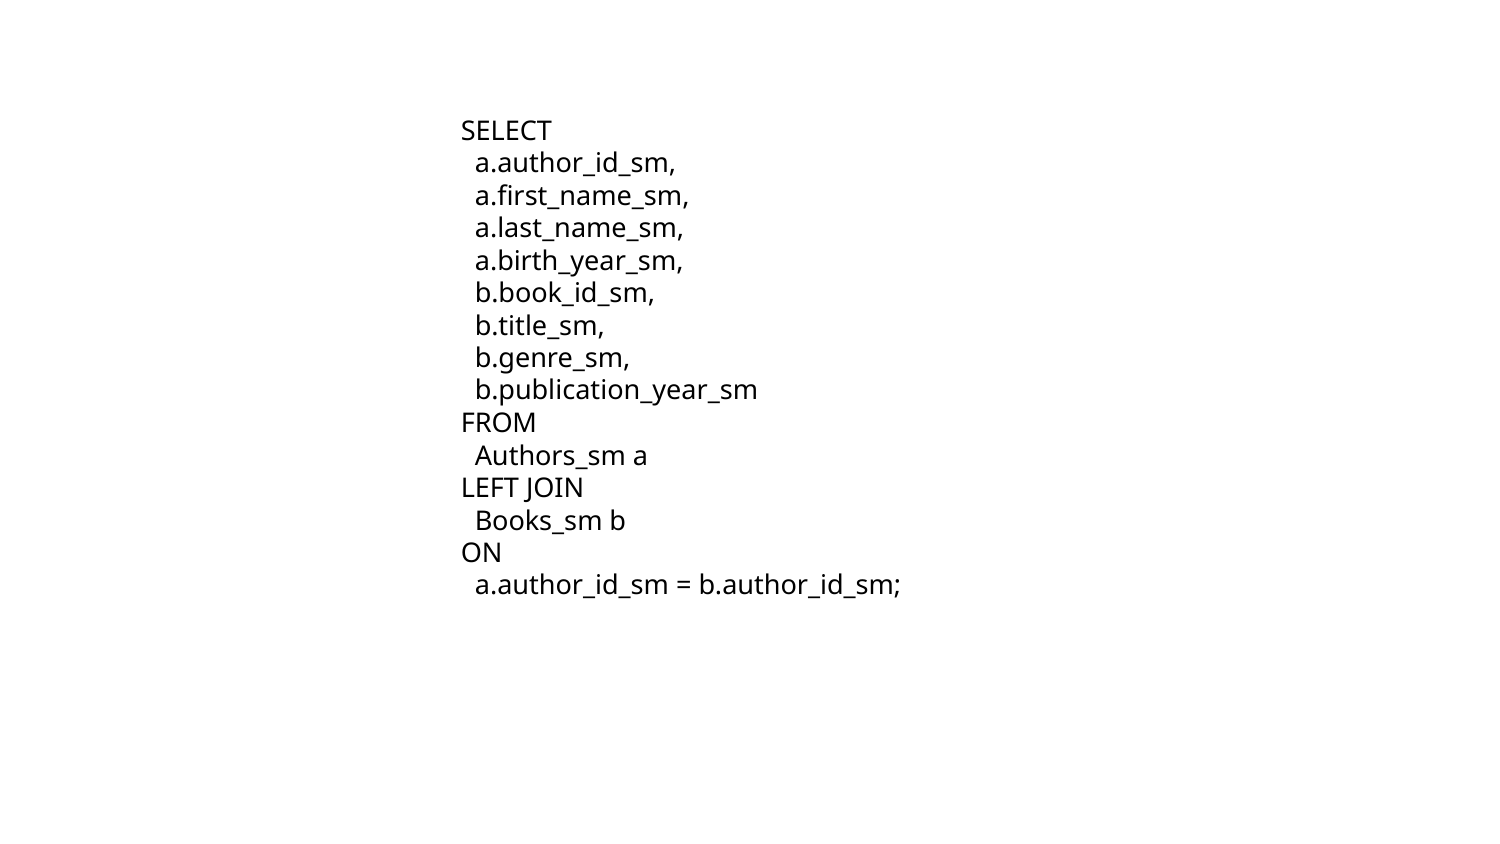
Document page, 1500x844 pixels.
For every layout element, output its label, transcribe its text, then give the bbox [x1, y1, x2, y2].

text_box SELECT a.author_id_sm, a.first_name_sm, a.last_name_sm, a.birth_year_sm, b.book_id_sm, b.title_sm, b.genre_sm, b.publication_year_sm FROM Authors_sm a LEFT JOIN Books_sm b ON a.author_id_sm = b.author_id_sm; [445, 98, 1500, 681]
